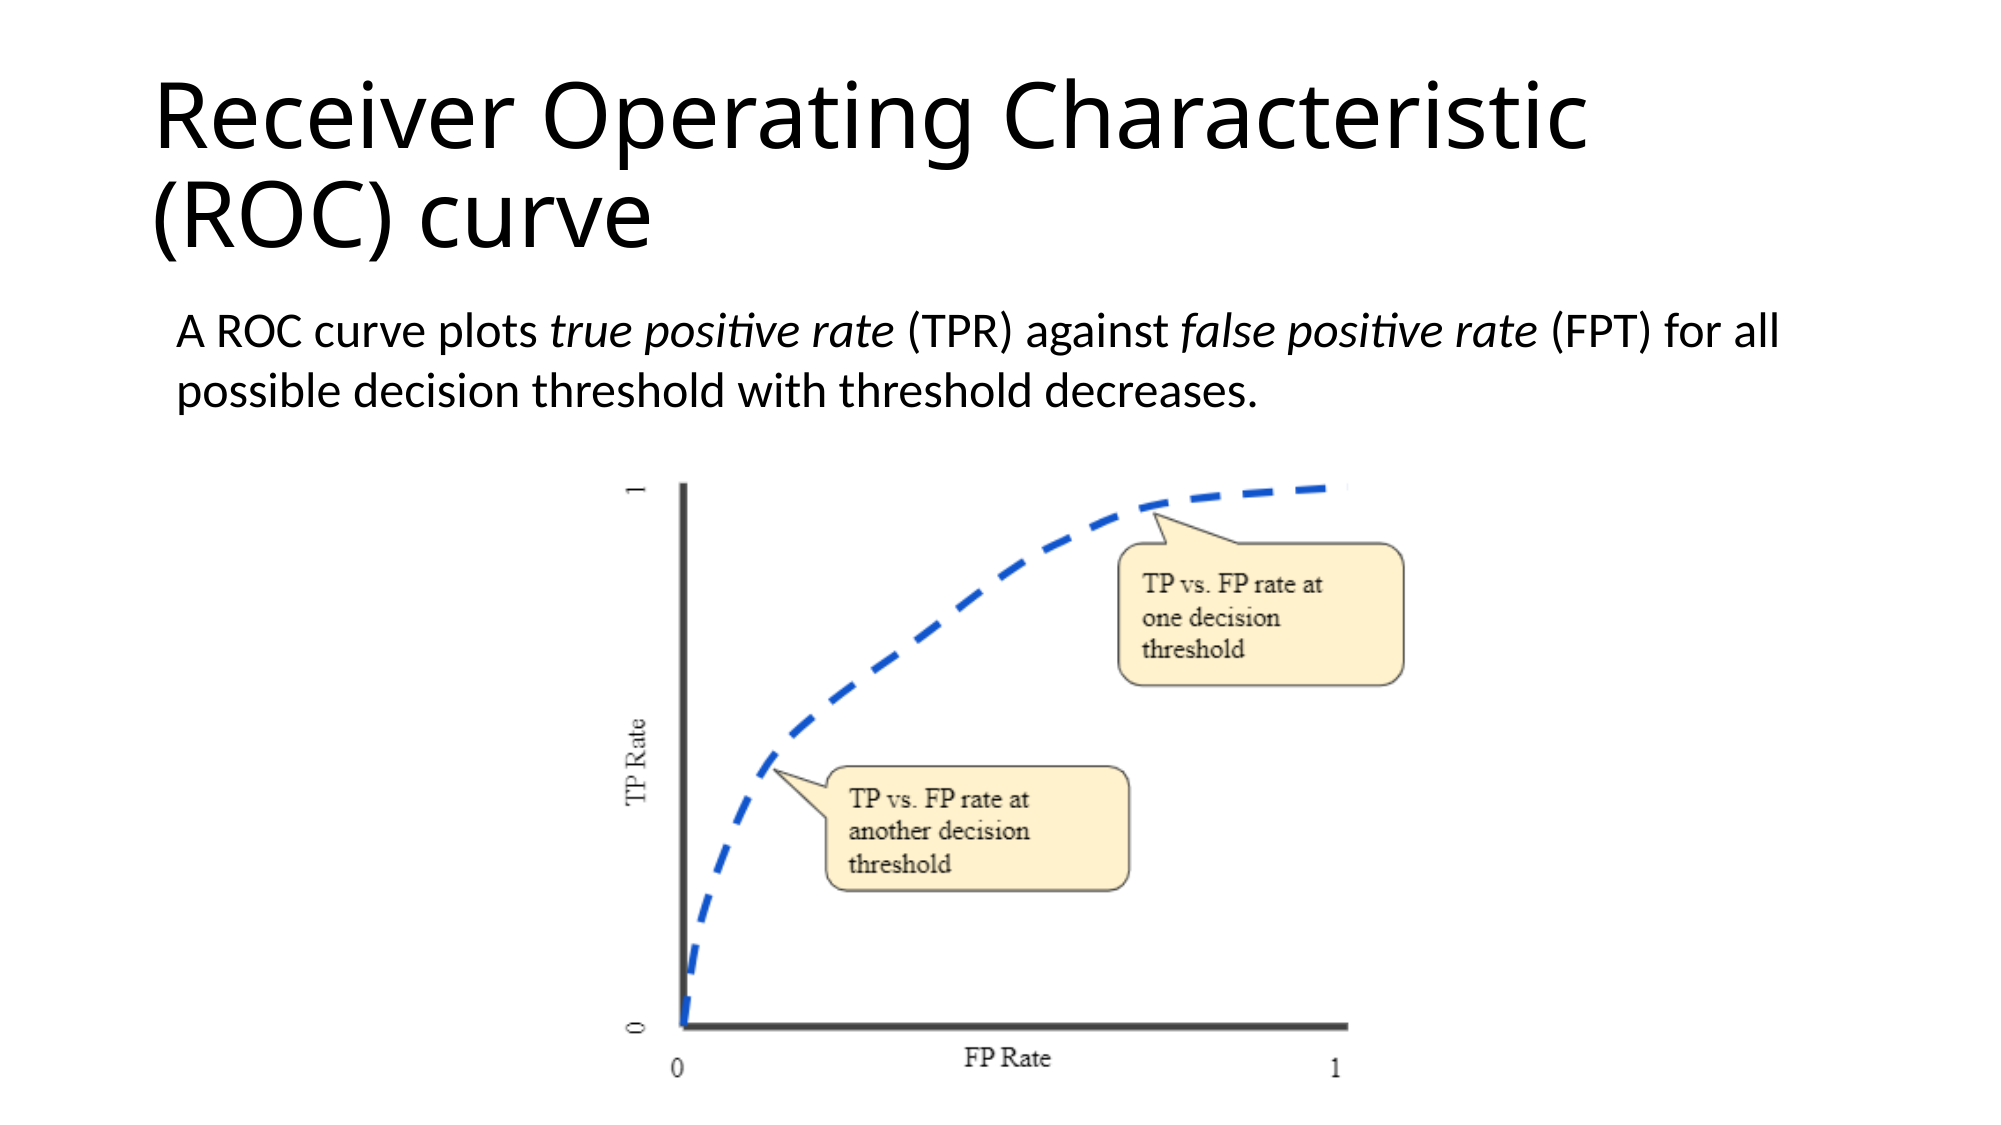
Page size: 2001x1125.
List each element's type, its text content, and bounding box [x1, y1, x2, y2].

picture [582, 415, 1465, 1125]
text_box A ROC curve plots true positive rate (TPR) against false positive rate (FPT) for all possible decision threshold with threshold decreases. [161, 289, 1887, 425]
title Receiver Operating Characteristic (ROC) curve [137, 59, 1863, 278]
